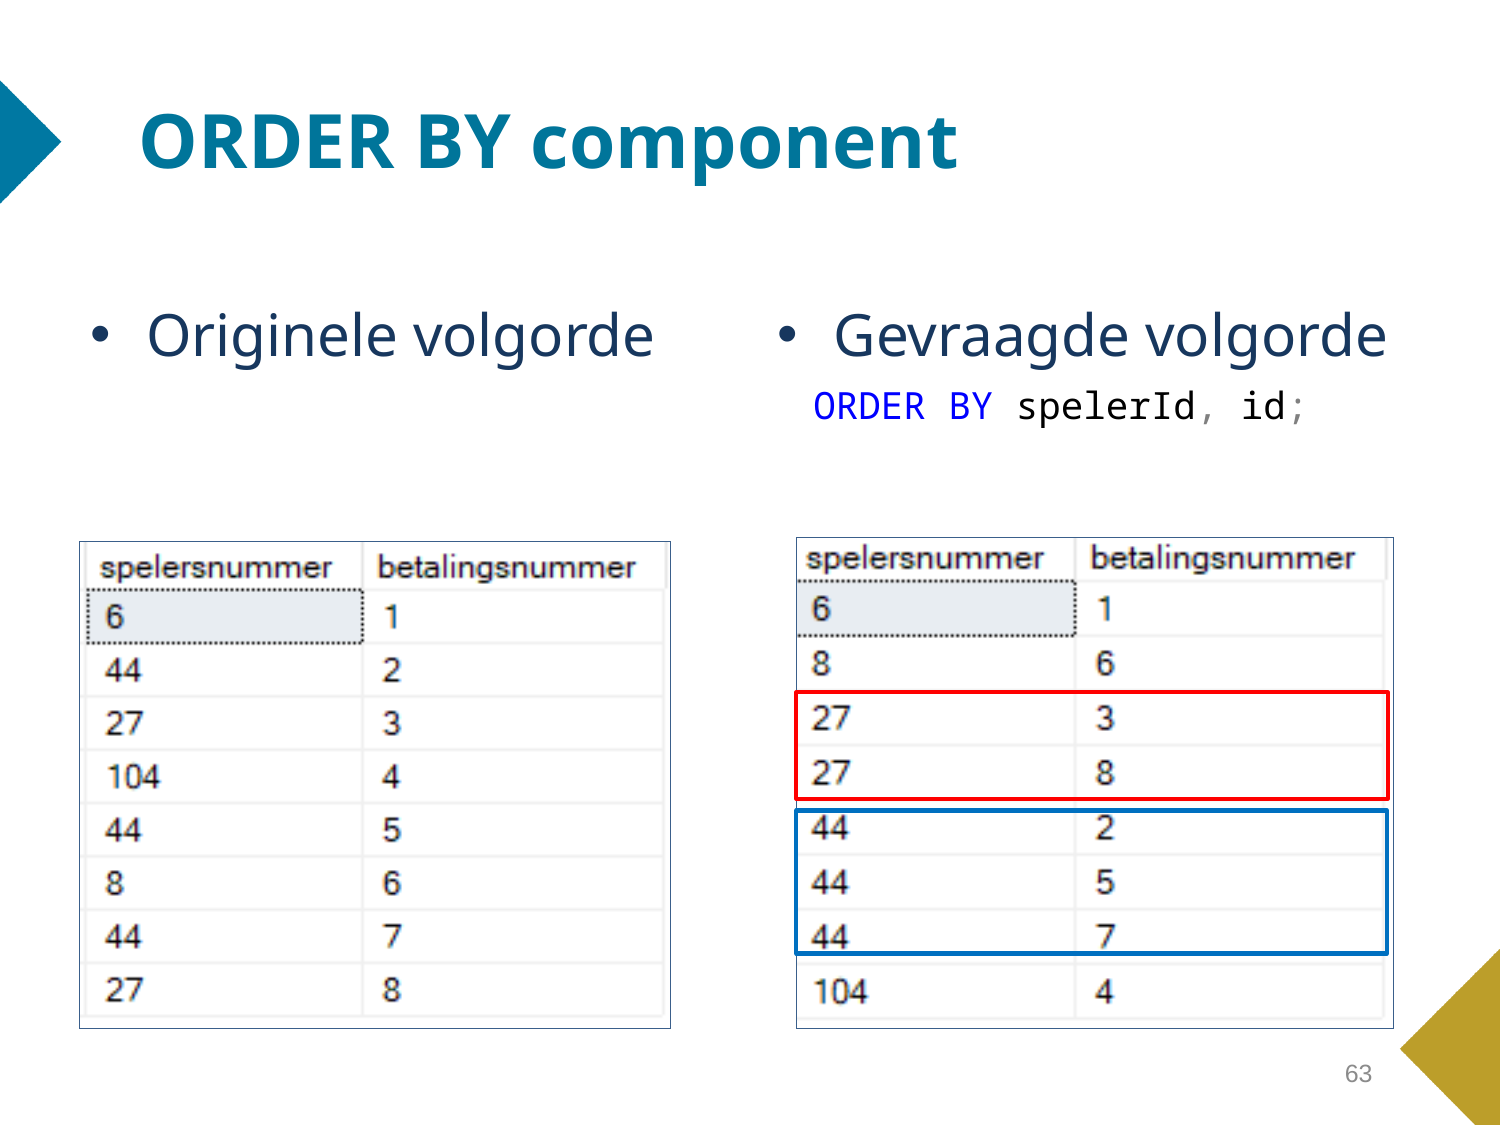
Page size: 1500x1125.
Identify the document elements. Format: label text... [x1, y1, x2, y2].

list Originele volgorde [75, 290, 738, 941]
list Gevraagde volgorde [762, 290, 1483, 941]
text_box ORDER BY spelerId, id; [798, 374, 1324, 435]
picture [0, 0, 1500, 1125]
title ORDER BY component [123, 45, 1425, 233]
slide_number 63 [1037, 1042, 1388, 1103]
